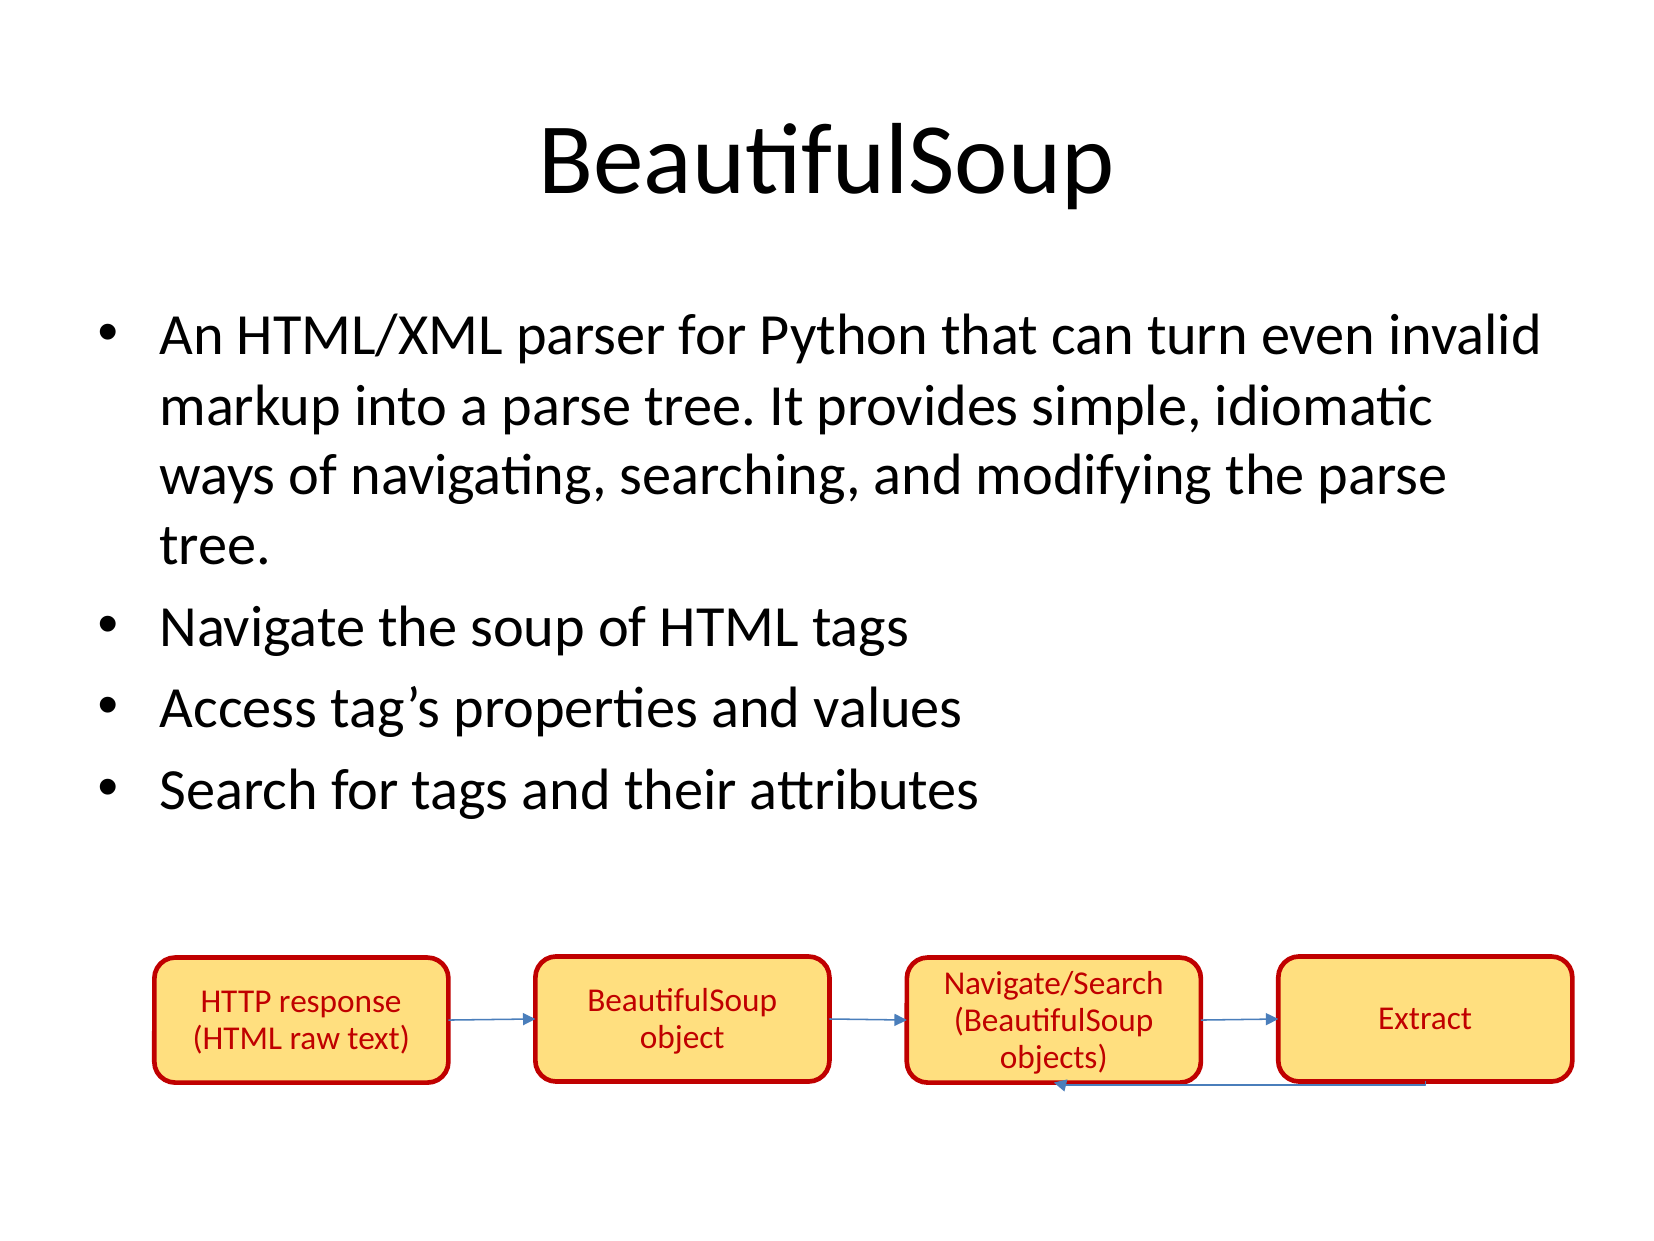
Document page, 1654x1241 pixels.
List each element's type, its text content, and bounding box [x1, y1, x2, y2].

list An HTML/XML parser for Python that can turn even invalid markup into a parse tree. It provides simple, idiomatic ways of navigating, searching, and modifying the parse tree. Navigate the soup of HTML tags Access tag’s properties and values Search for tags and their attributes [82, 289, 1571, 1108]
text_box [154, 956, 1573, 1083]
title BeautifulSoup [82, 49, 1571, 257]
